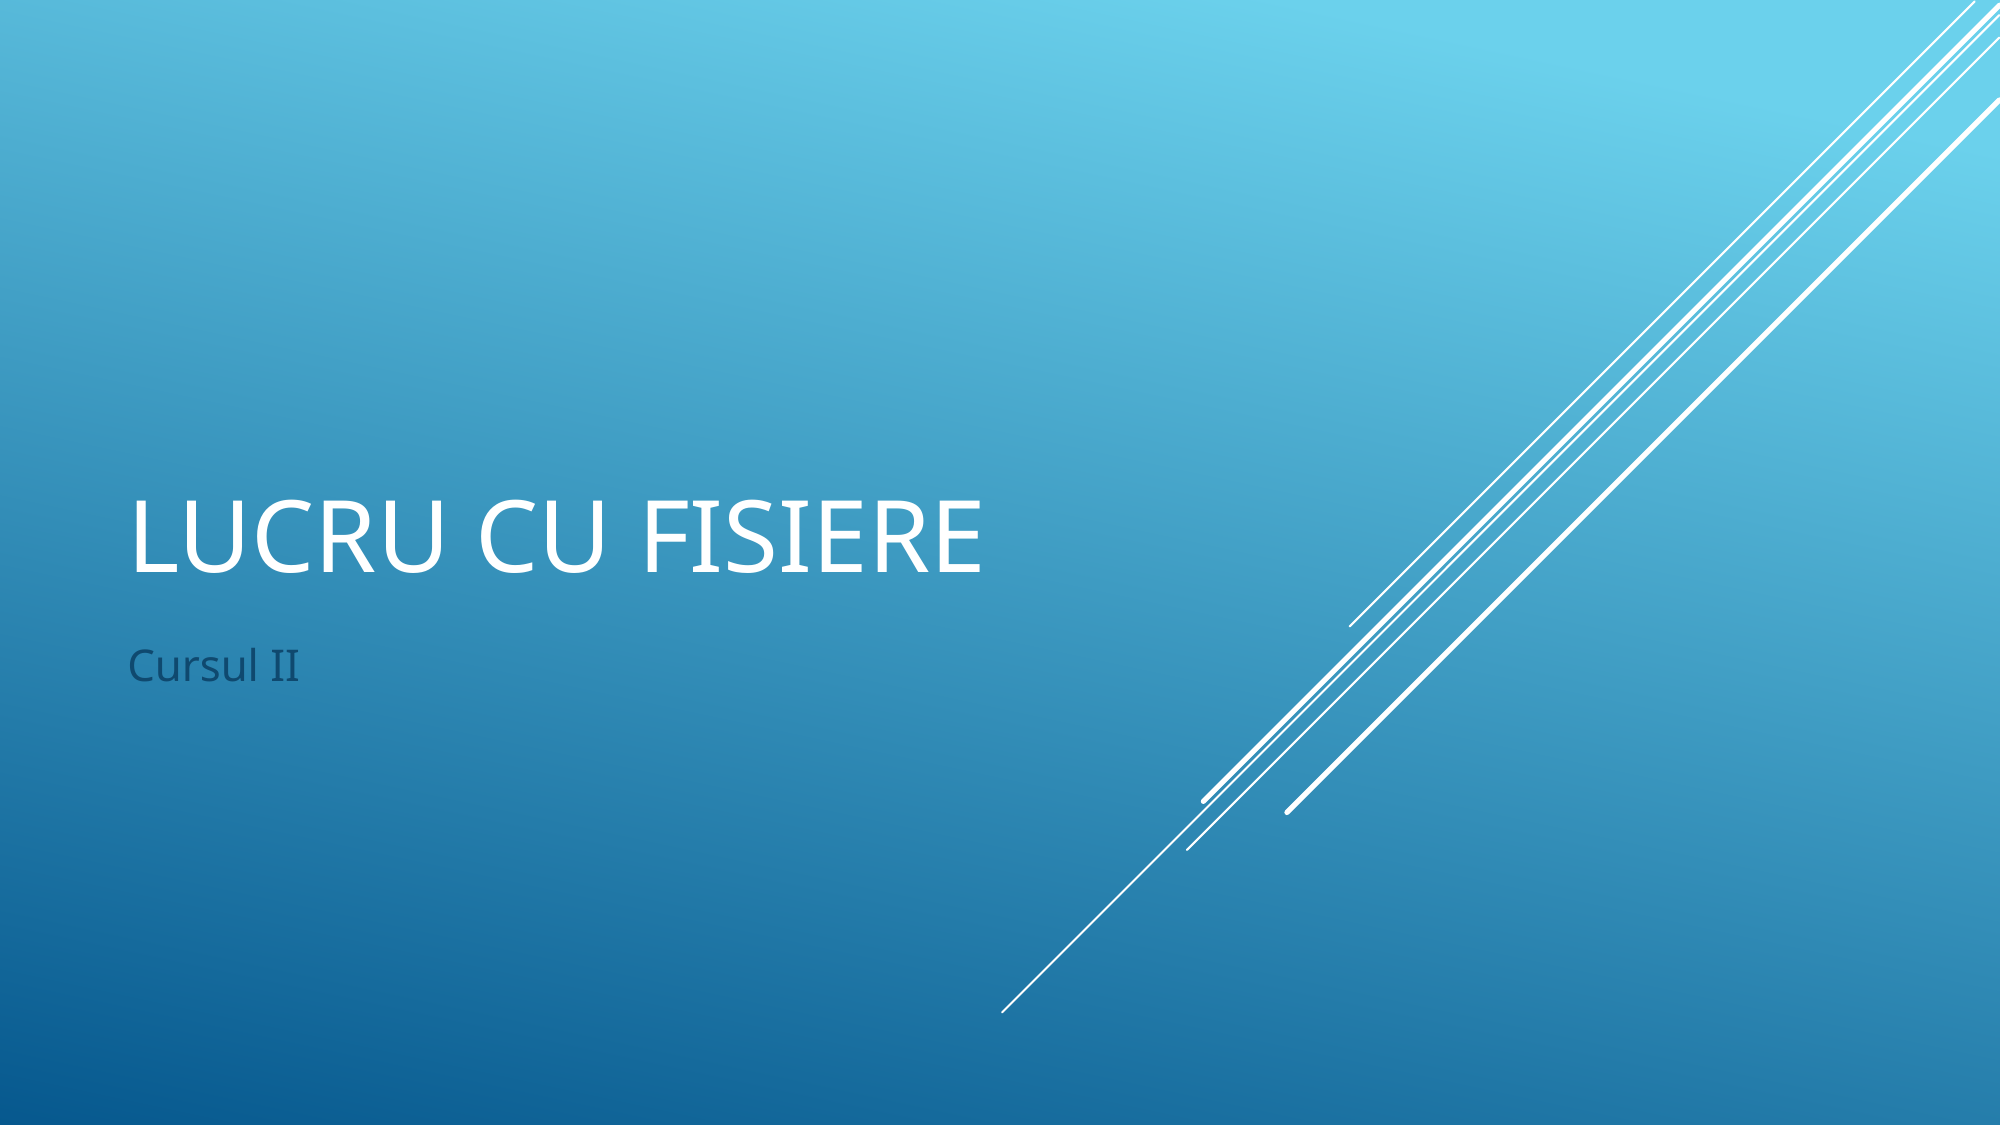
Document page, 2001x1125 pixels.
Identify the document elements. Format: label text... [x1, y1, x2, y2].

subtitle Cursul II [112, 630, 1163, 950]
title Lucru cu fisiere [112, 112, 1425, 600]
